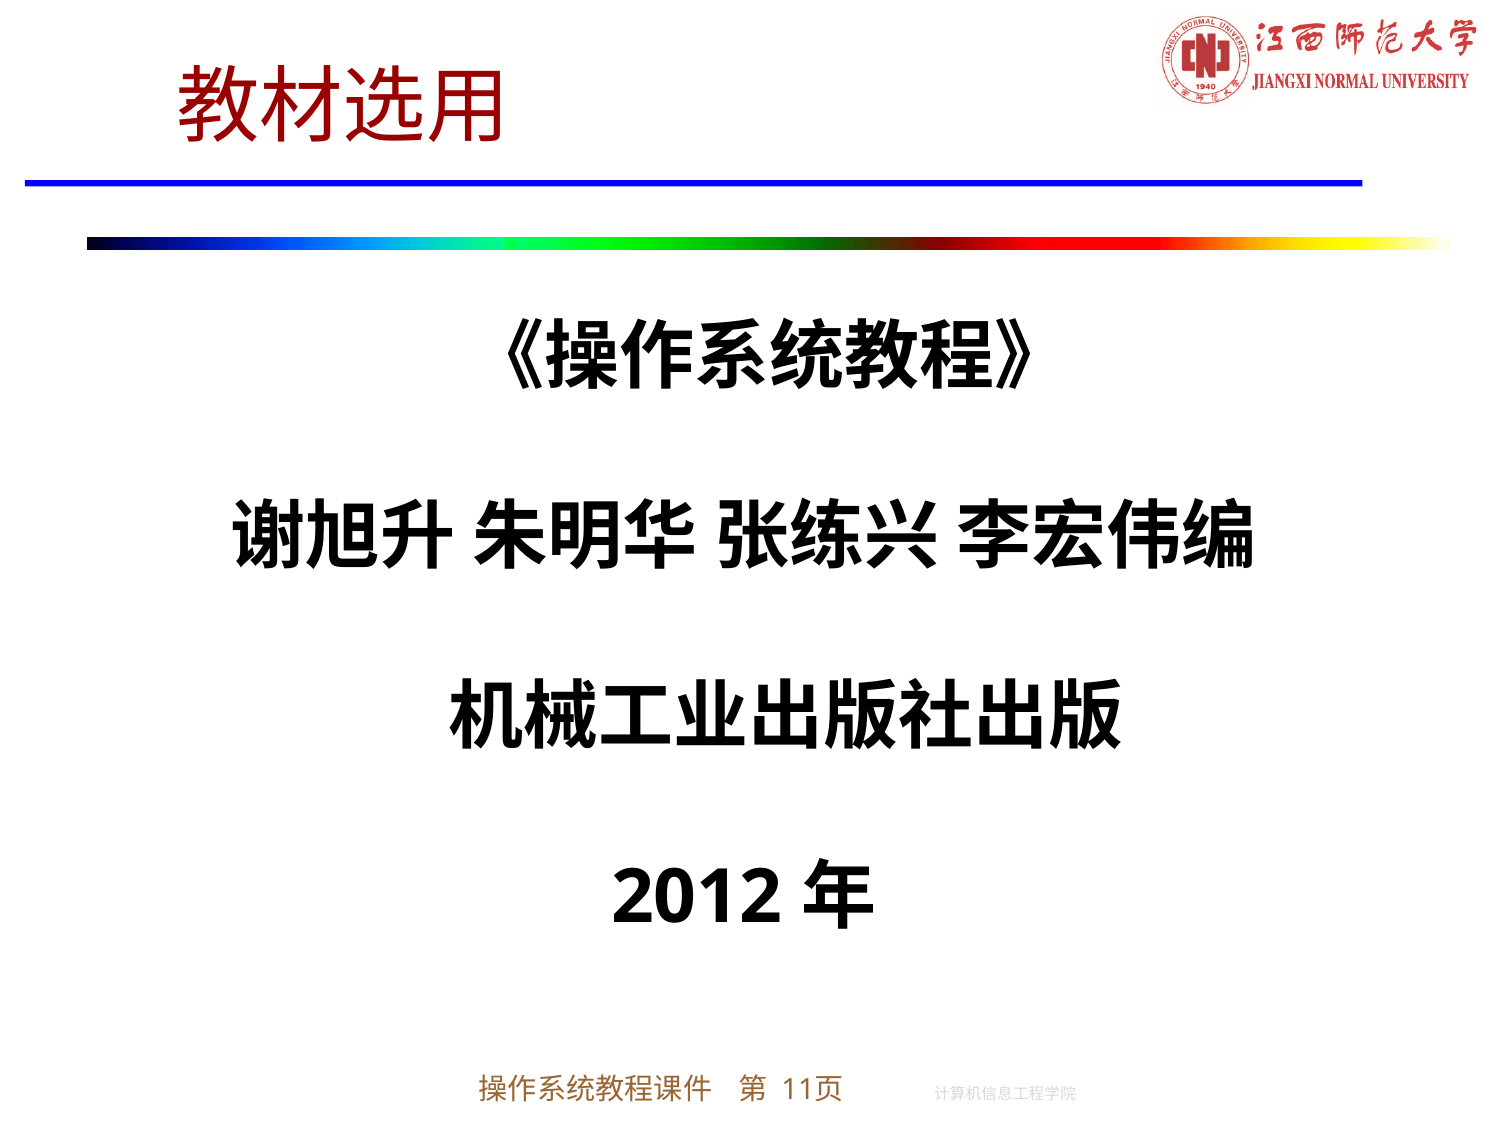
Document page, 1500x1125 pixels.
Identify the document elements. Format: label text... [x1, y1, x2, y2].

footer 操作系统教程课件 第 11页 [423, 1074, 899, 1118]
text_box 《操作系统教程》 谢旭升 朱明华 张练兴 李宏伟编 机械工业出版社出版 2012年 [112, 299, 1375, 945]
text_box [87, 237, 1451, 251]
picture [1154, 14, 1478, 59]
picture [1375, 69, 1471, 92]
title 教材选用 [161, 33, 1375, 171]
